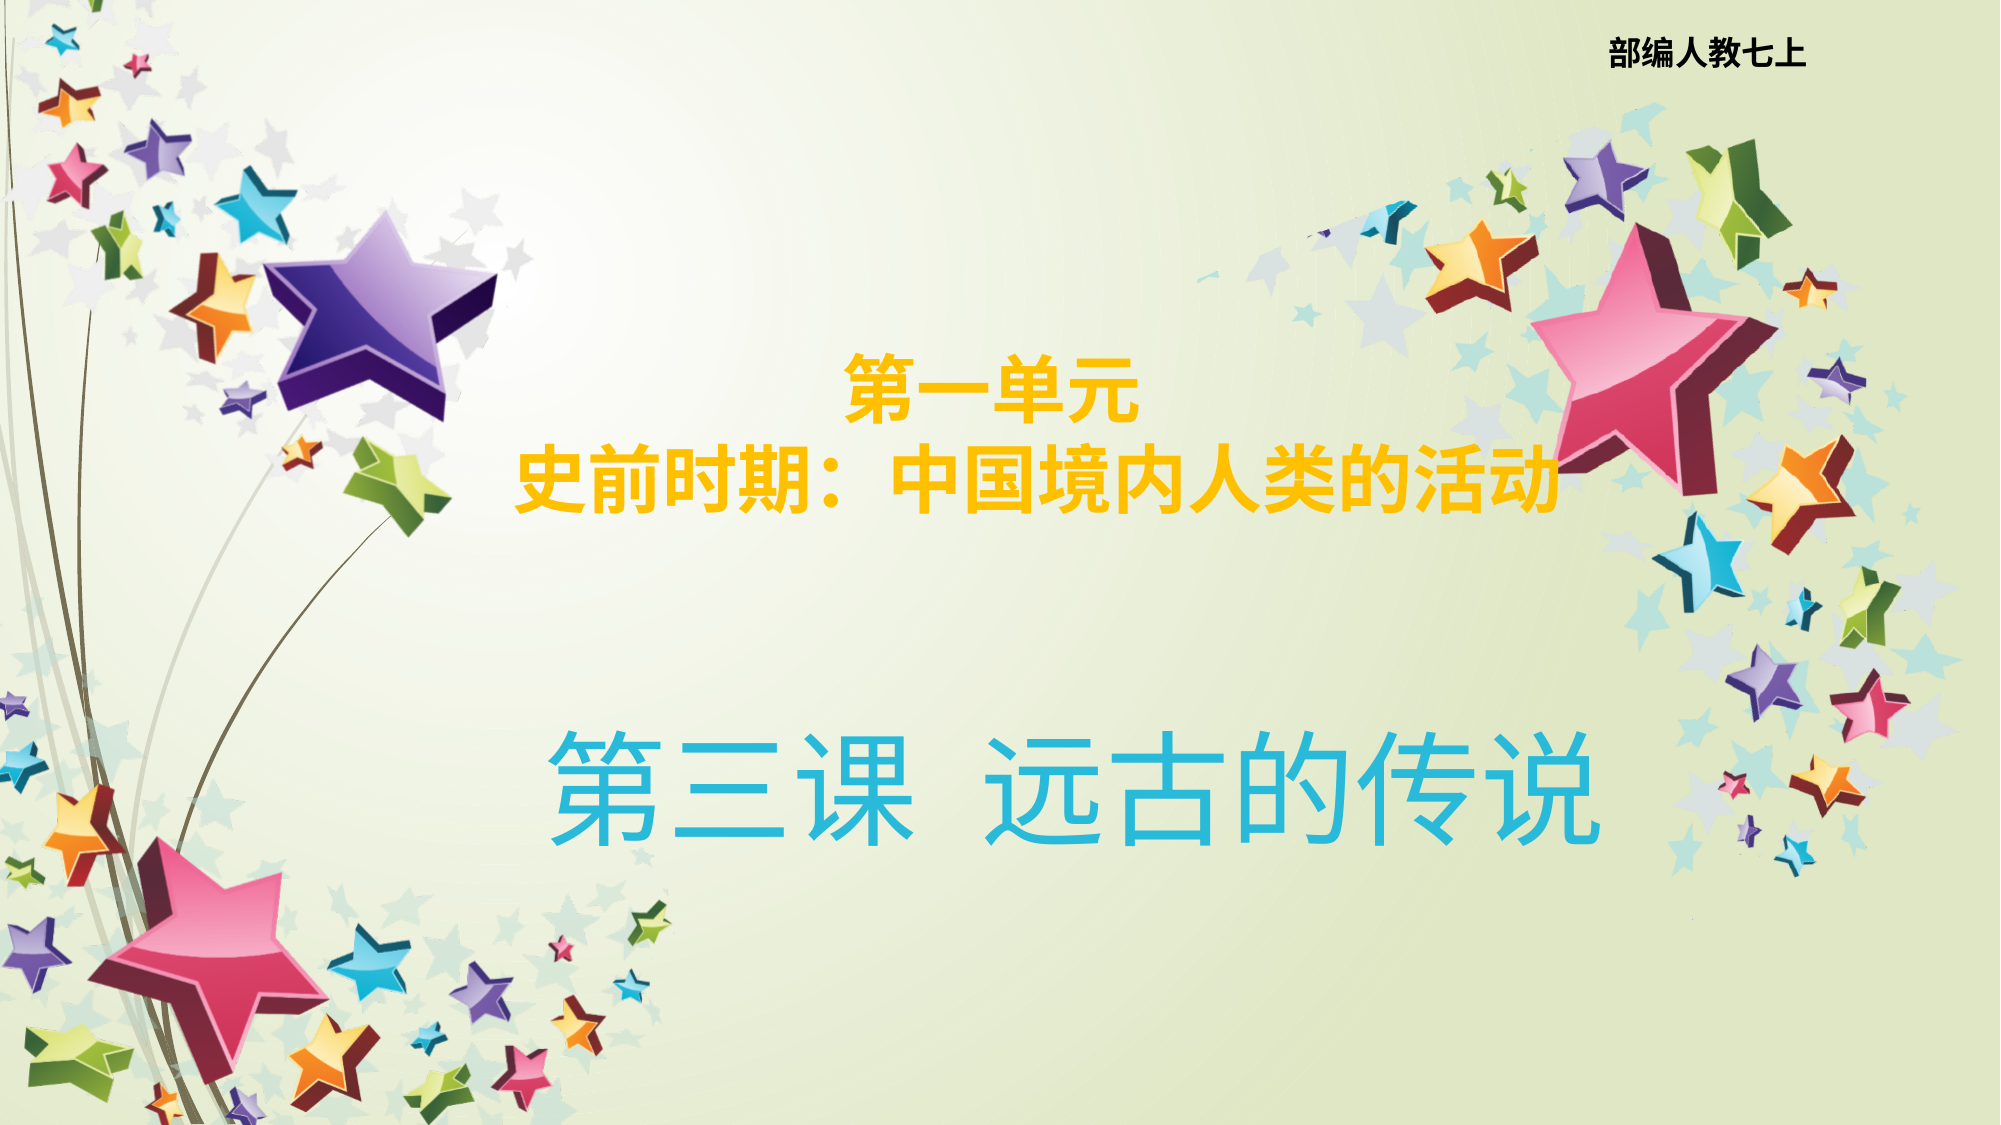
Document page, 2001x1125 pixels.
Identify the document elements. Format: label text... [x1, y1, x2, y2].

text_box 部编人教七上 [1594, 24, 1824, 55]
picture [1195, 55, 2000, 1005]
text_box 第一单元 史前时期：中国境内人类的活动 [666, 334, 1190, 621]
text_box 第三课 远古的传说 [689, 704, 1190, 870]
picture [0, 0, 685, 1125]
